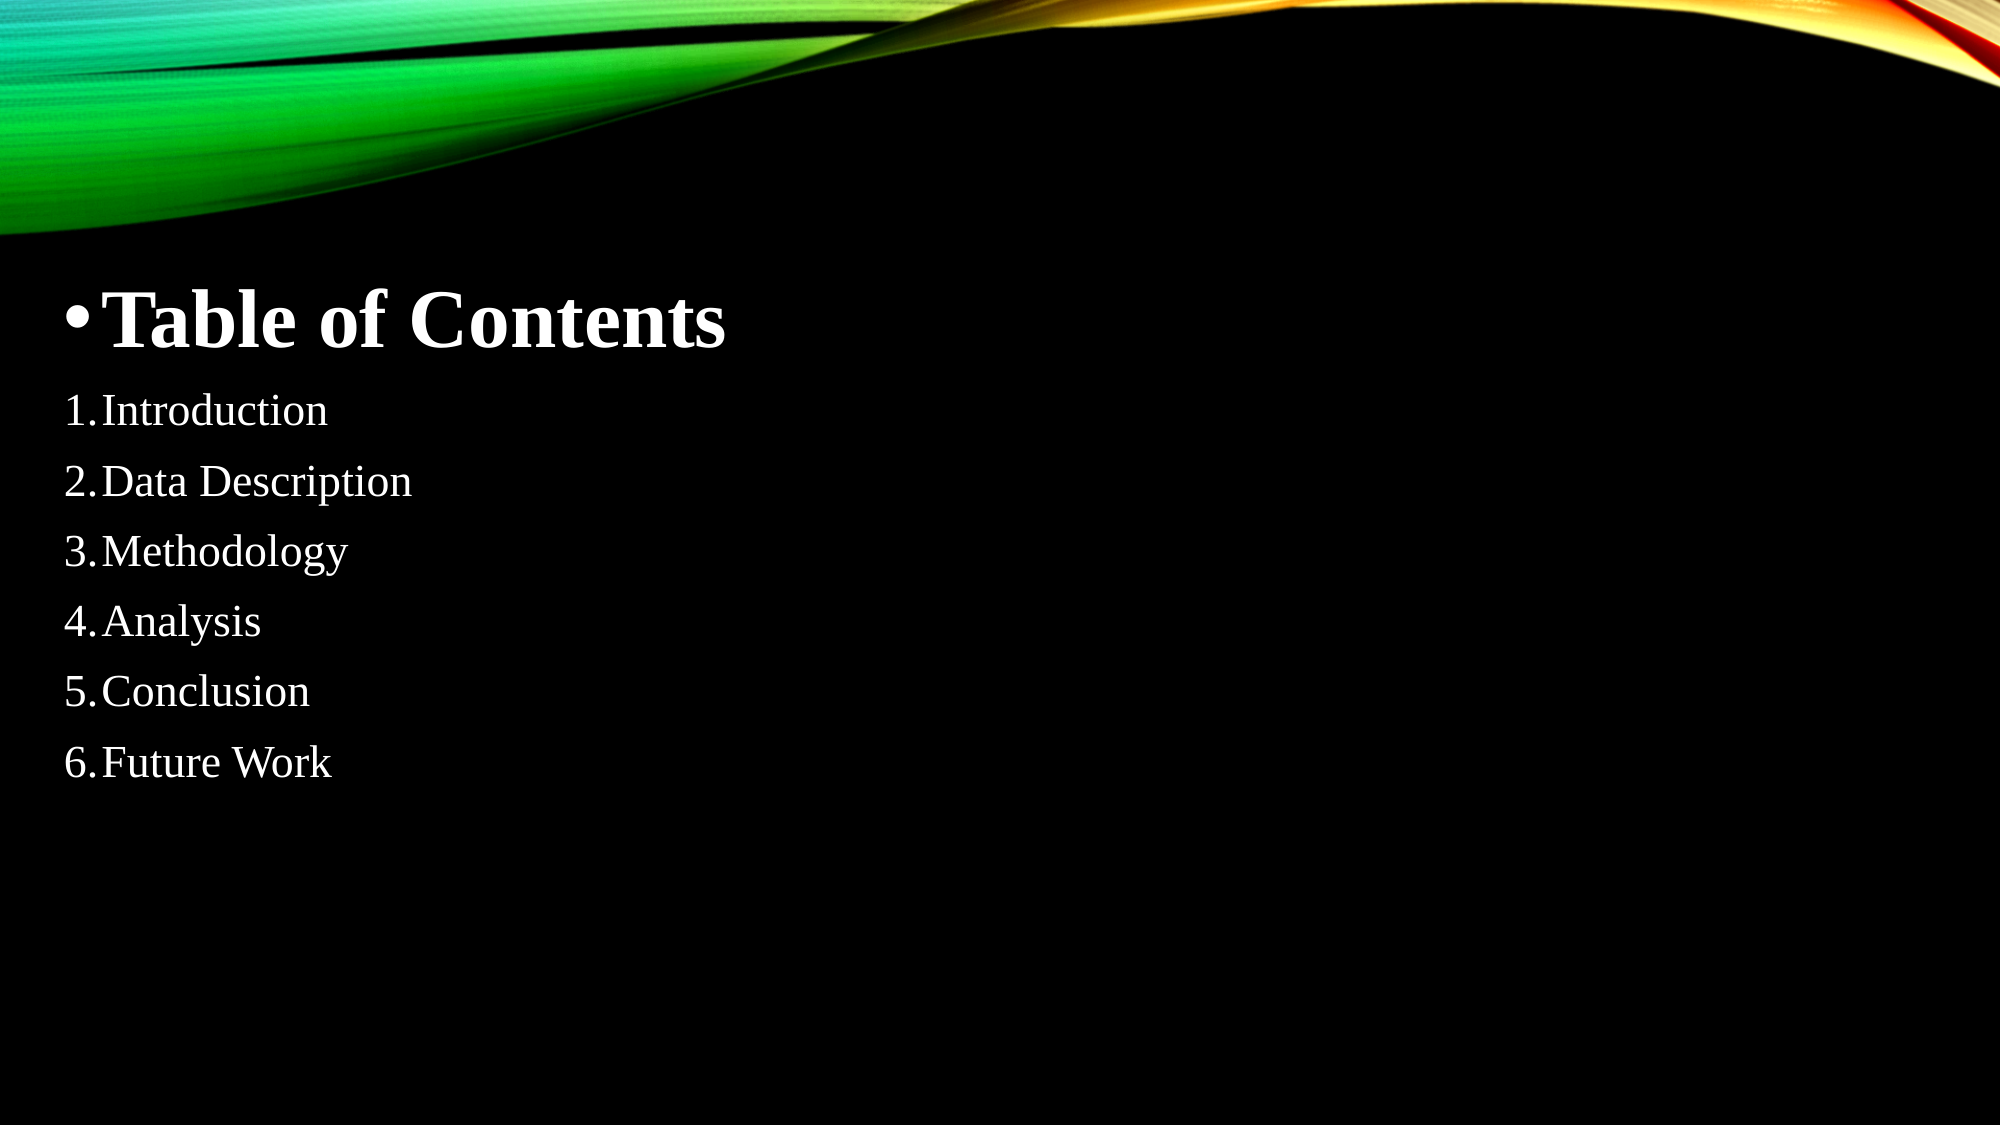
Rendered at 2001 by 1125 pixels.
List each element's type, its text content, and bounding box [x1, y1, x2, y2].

picture [0, 0, 2000, 237]
list Table of Contents Introduction Data Description Methodology Analysis Conclusion Future Work [48, 267, 1944, 844]
